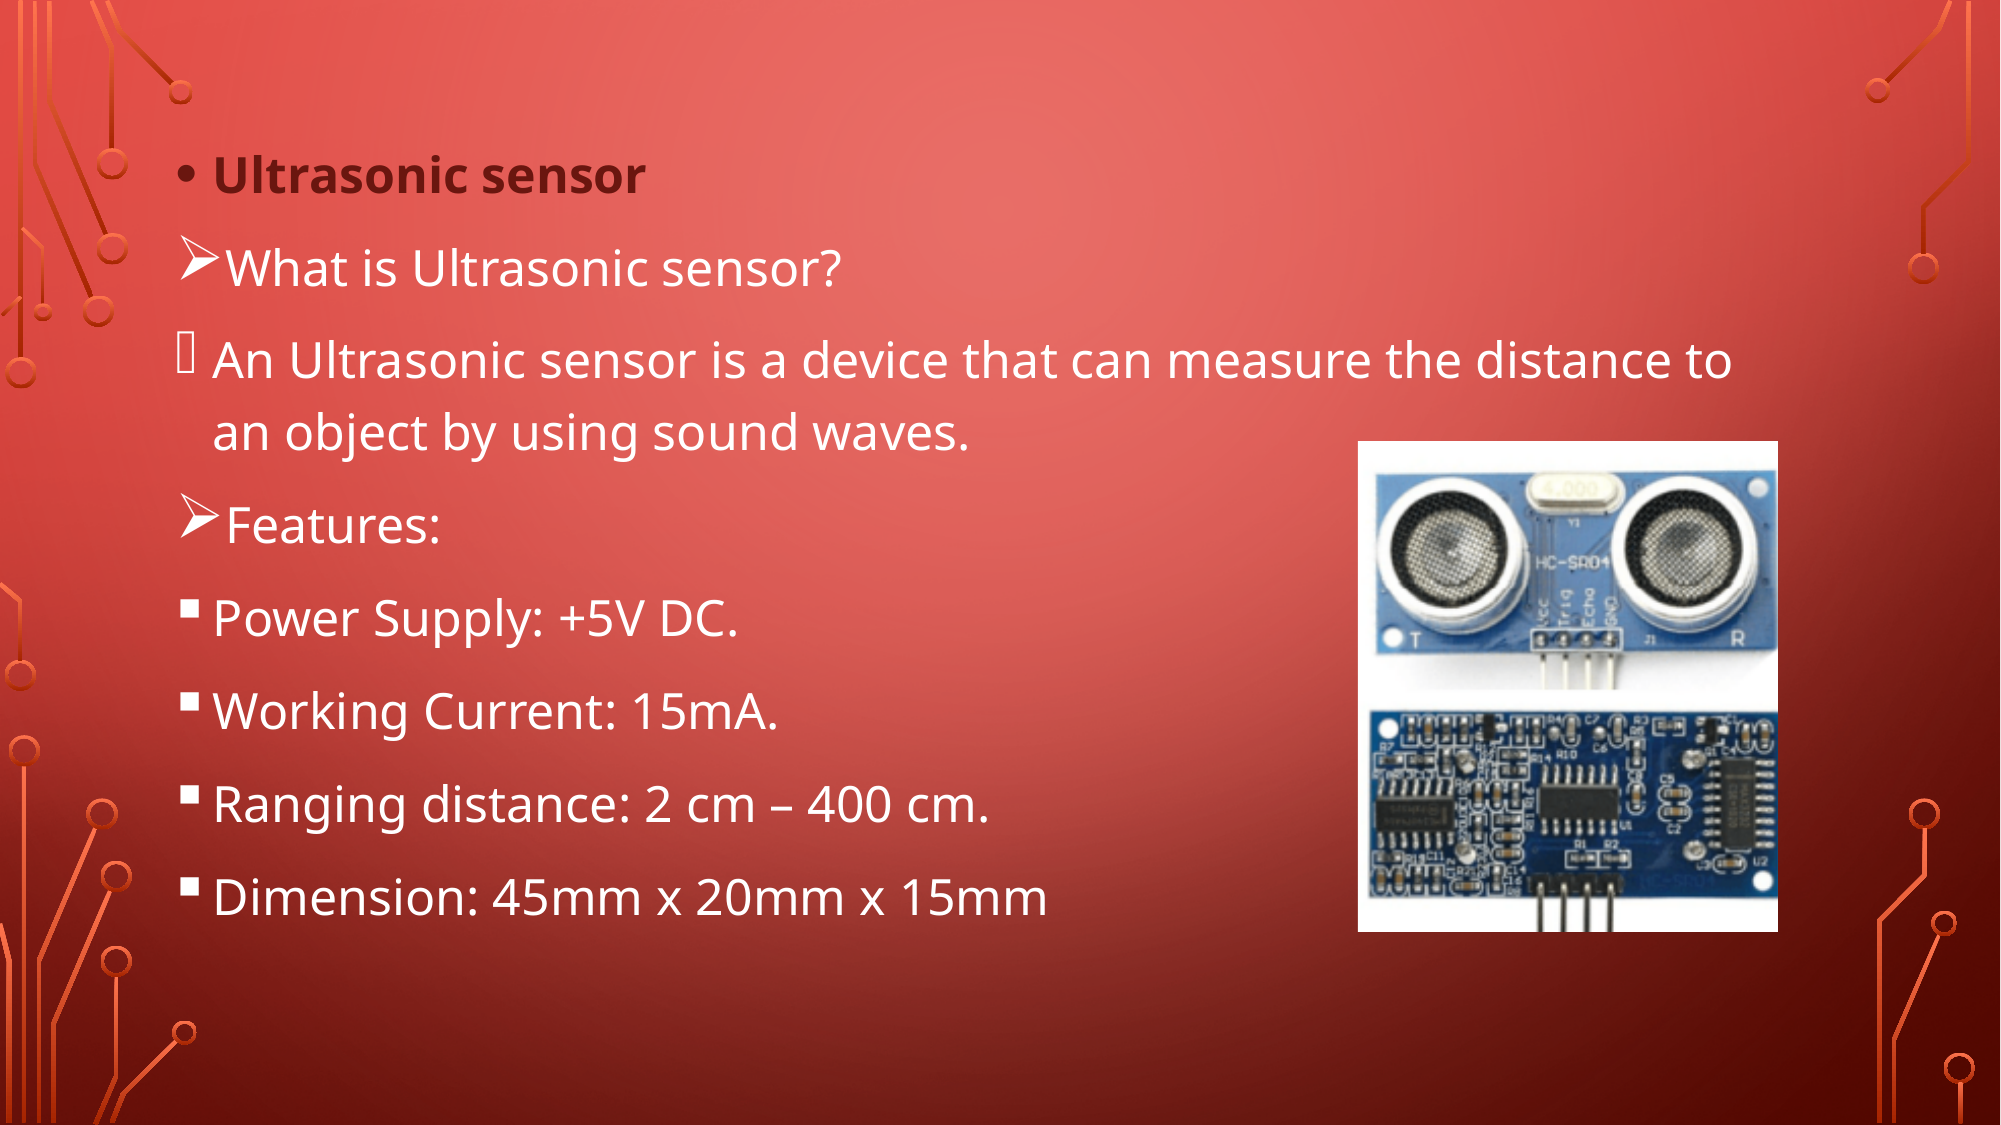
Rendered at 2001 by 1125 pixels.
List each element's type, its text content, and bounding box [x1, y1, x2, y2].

picture [1357, 440, 1779, 932]
list Ultrasonic sensor What is Ultrasonic sensor? An Ultrasonic sensor is a device that can measure the distance to an object by using sound waves. Features: Power Supply: +5V DC. Working Current: 15mA. Ranging distance: 2 cm – 400 cm. Dimension: 45mm x 20mm x 15mm [160, 123, 1813, 950]
